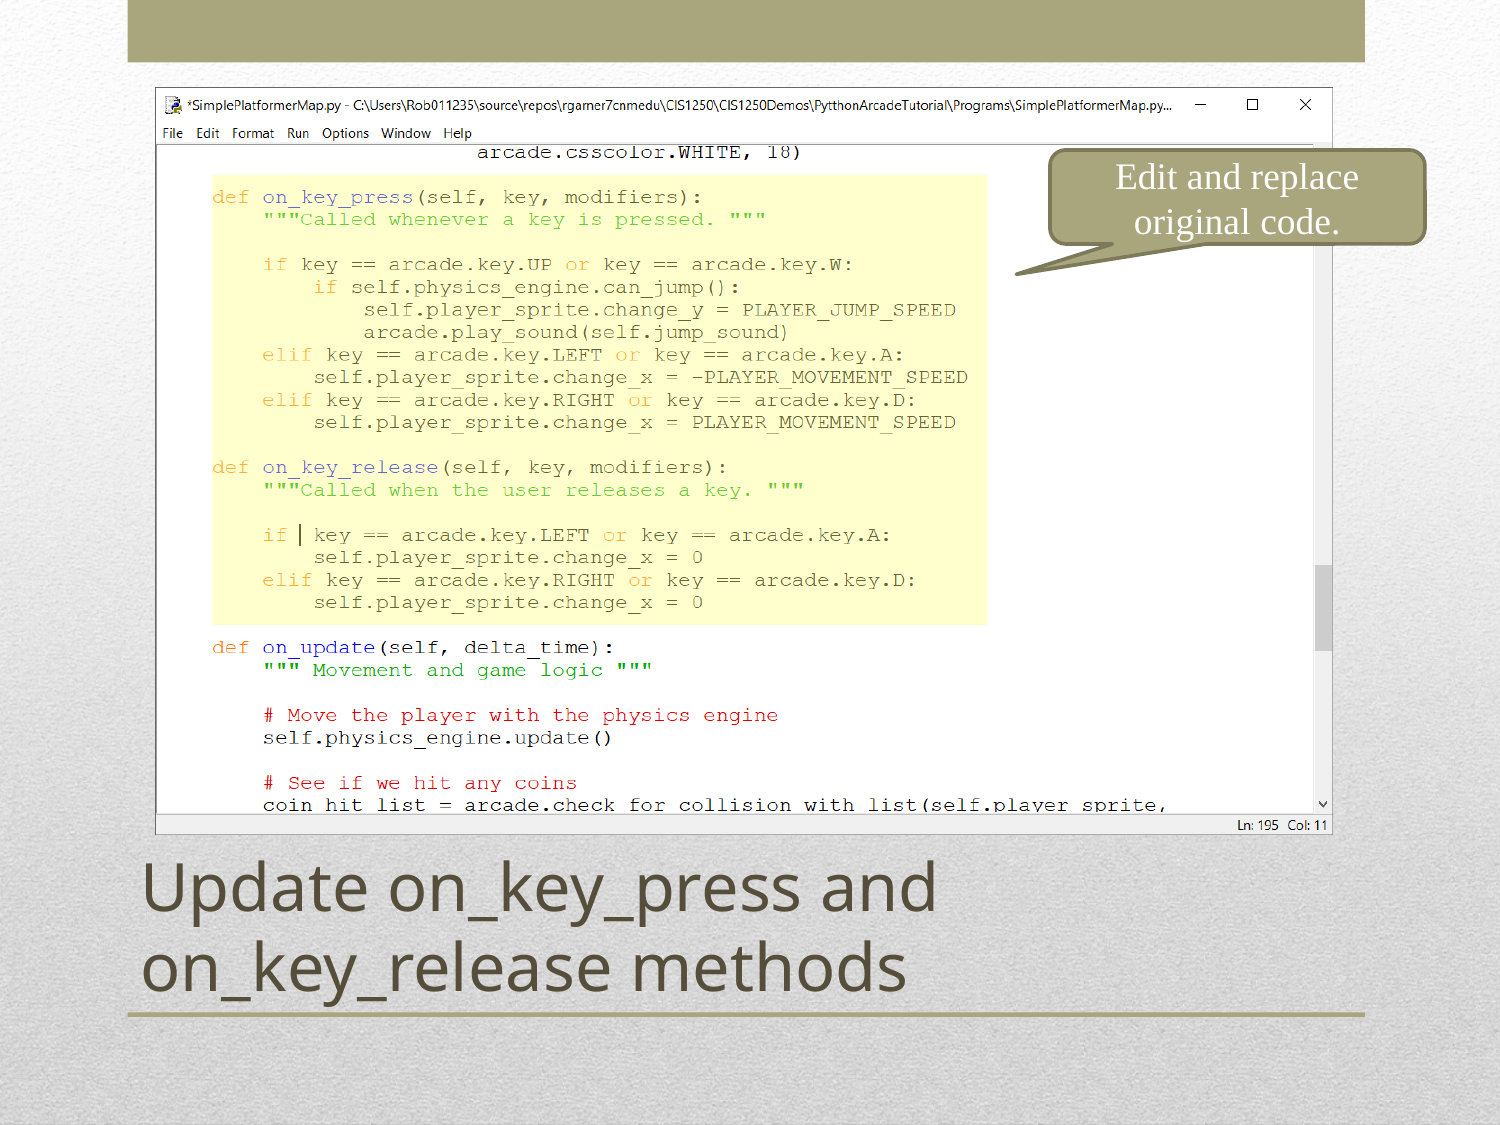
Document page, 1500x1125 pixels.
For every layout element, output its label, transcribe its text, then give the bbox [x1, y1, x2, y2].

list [154, 86, 1334, 835]
title Update on_key_press and on_key_release methods [125, 859, 1238, 1013]
text_box Edit and replace original code. [1337, 148, 1427, 246]
